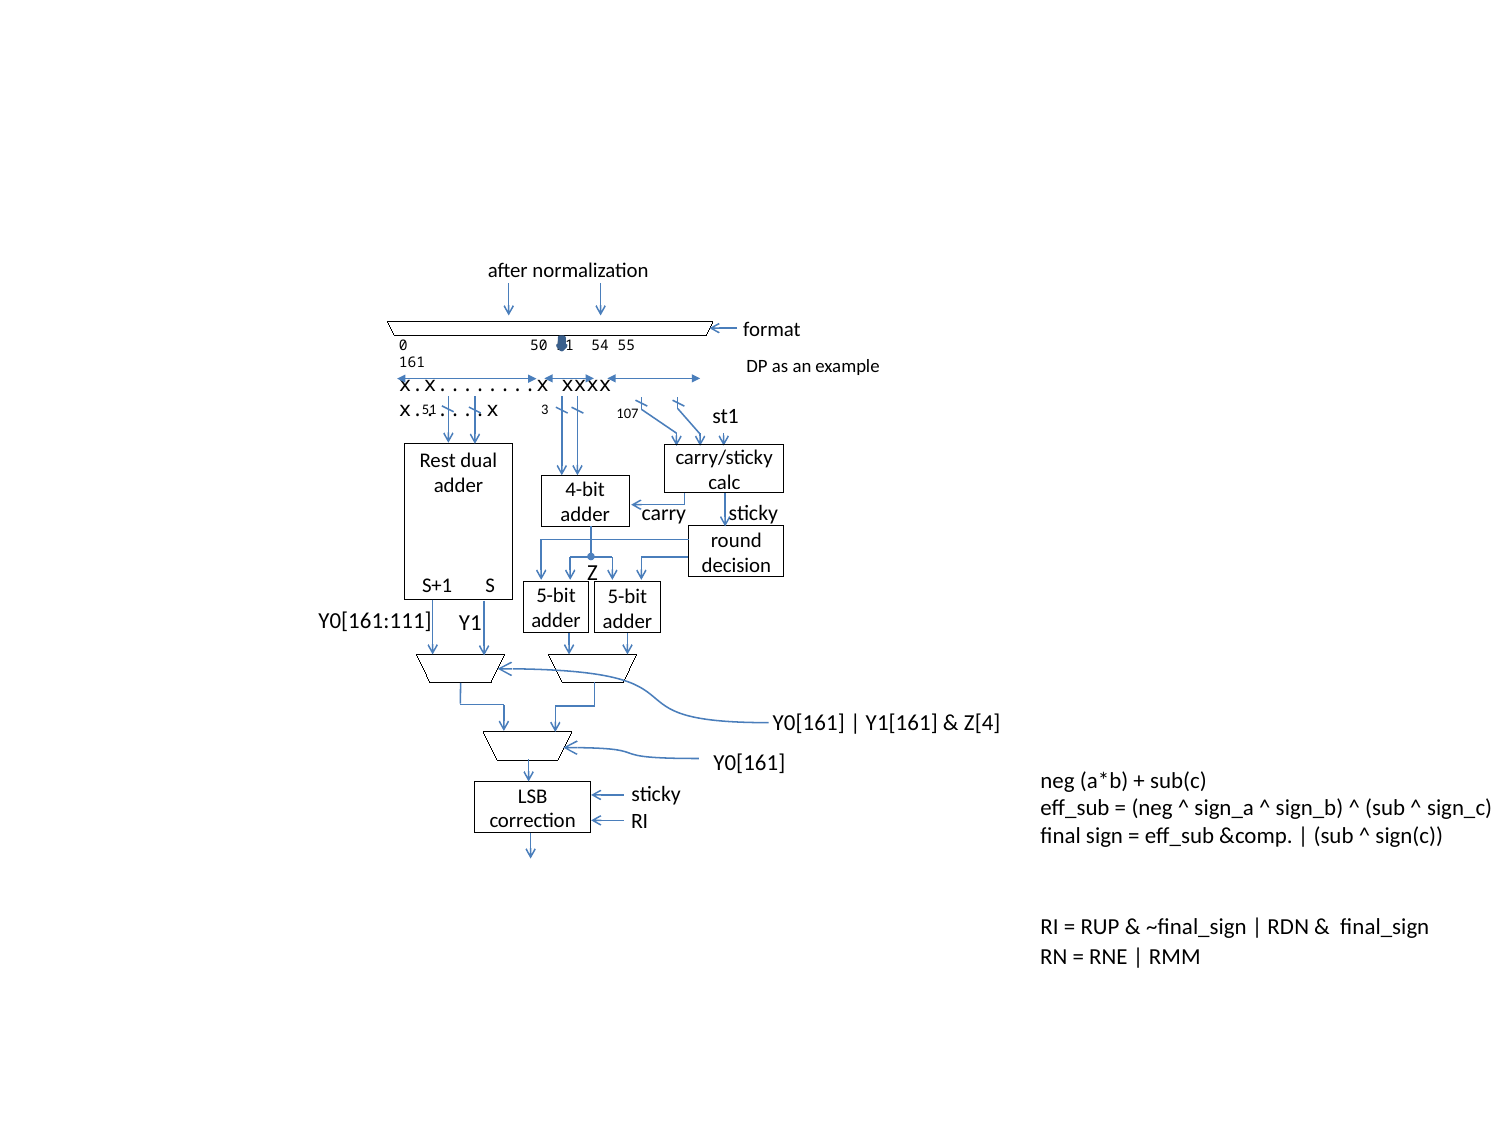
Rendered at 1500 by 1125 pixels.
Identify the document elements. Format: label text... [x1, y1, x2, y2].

text_box after normalization [487, 256, 649, 282]
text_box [497, 668, 769, 723]
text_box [441, 405, 454, 412]
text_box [571, 406, 584, 414]
text_box neg (a*b) + sub(c) eff_sub = (neg ^ sign_a ^ sign_b) ^ (sub ^ sign_c) final sign = eff_sub &comp. | (sub ^ sign(c)) [1040, 765, 1494, 848]
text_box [677, 408, 701, 435]
text_box 5-bit adder [523, 581, 589, 633]
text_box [562, 747, 700, 759]
text_box Z [587, 565, 598, 586]
text_box 107 [616, 403, 636, 422]
text_box 3 [541, 400, 549, 418]
text_box [556, 335, 568, 352]
text_box 5-bit adder [594, 581, 661, 633]
text_box Y1 [458, 607, 479, 636]
text_box [483, 731, 572, 761]
text_box Rest dual adder S+1 S [404, 443, 513, 600]
text_box 4-bit adder [541, 475, 630, 527]
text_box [641, 409, 672, 434]
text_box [672, 399, 685, 407]
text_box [468, 406, 481, 414]
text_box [635, 399, 648, 407]
text_box 0 50 51 54 55 161 x.x........x xxxx x......x [393, 353, 724, 402]
text_box format [743, 315, 801, 341]
text_box 51 [421, 399, 437, 418]
text_box Y0[161] | Y1[161] & Z[4] [772, 707, 1002, 736]
text_box RI [631, 807, 649, 834]
text_box round decision [688, 525, 784, 577]
text_box [548, 654, 637, 667]
text_box sticky [631, 780, 681, 807]
text_box carry/sticky calc [664, 444, 784, 493]
text_box RN = RNE | RMM [1040, 941, 1202, 970]
text_box LSB correction [474, 781, 591, 833]
text_box Y0[161:111] [318, 605, 429, 634]
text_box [555, 406, 568, 414]
text_box sticky [728, 498, 779, 525]
text_box carry [641, 498, 679, 504]
text_box RI = RUP & ~final_sign | RDN & final_sign [1040, 911, 1430, 940]
text_box carry [641, 509, 687, 525]
text_box Y0[161] [713, 747, 786, 776]
text_box DP as an example [746, 354, 880, 377]
text_box st1 [712, 401, 739, 428]
text_box [387, 321, 713, 336]
text_box [416, 654, 505, 683]
